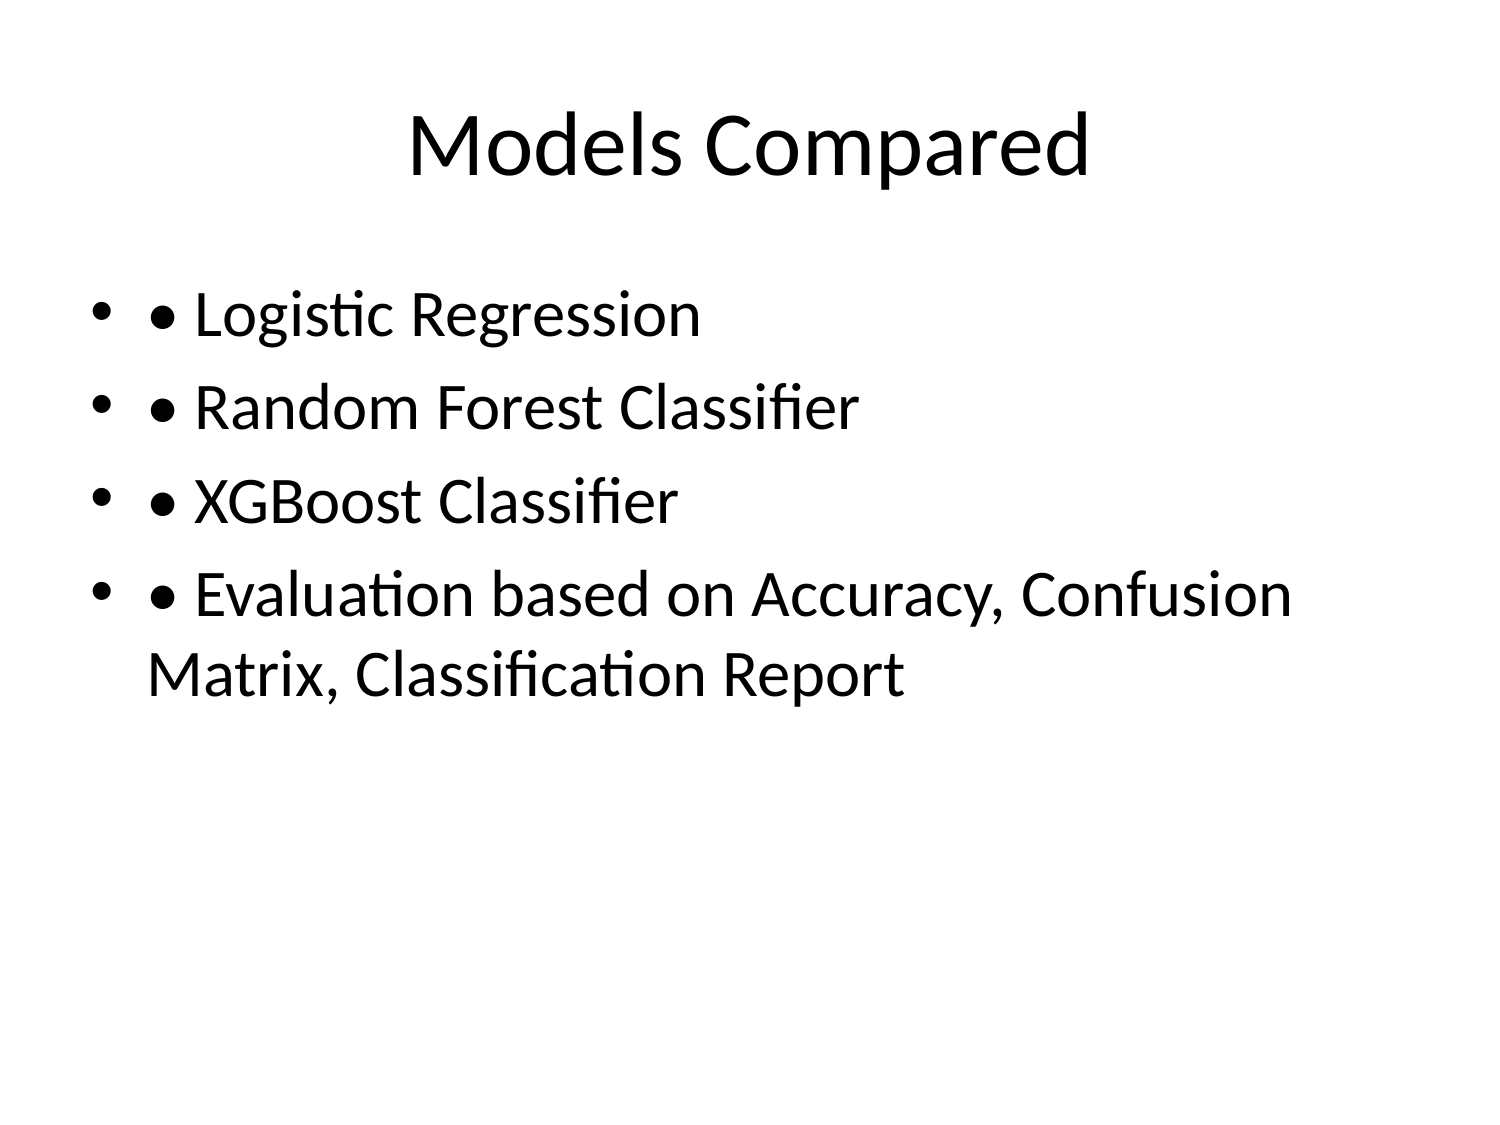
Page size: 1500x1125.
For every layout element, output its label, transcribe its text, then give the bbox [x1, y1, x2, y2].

title Models Compared [75, 45, 1425, 233]
list • Logistic Regression • Random Forest Classifier • XGBoost Classifier • Evaluation based on Accuracy, Confusion Matrix, Classification Report [75, 262, 1425, 1005]
